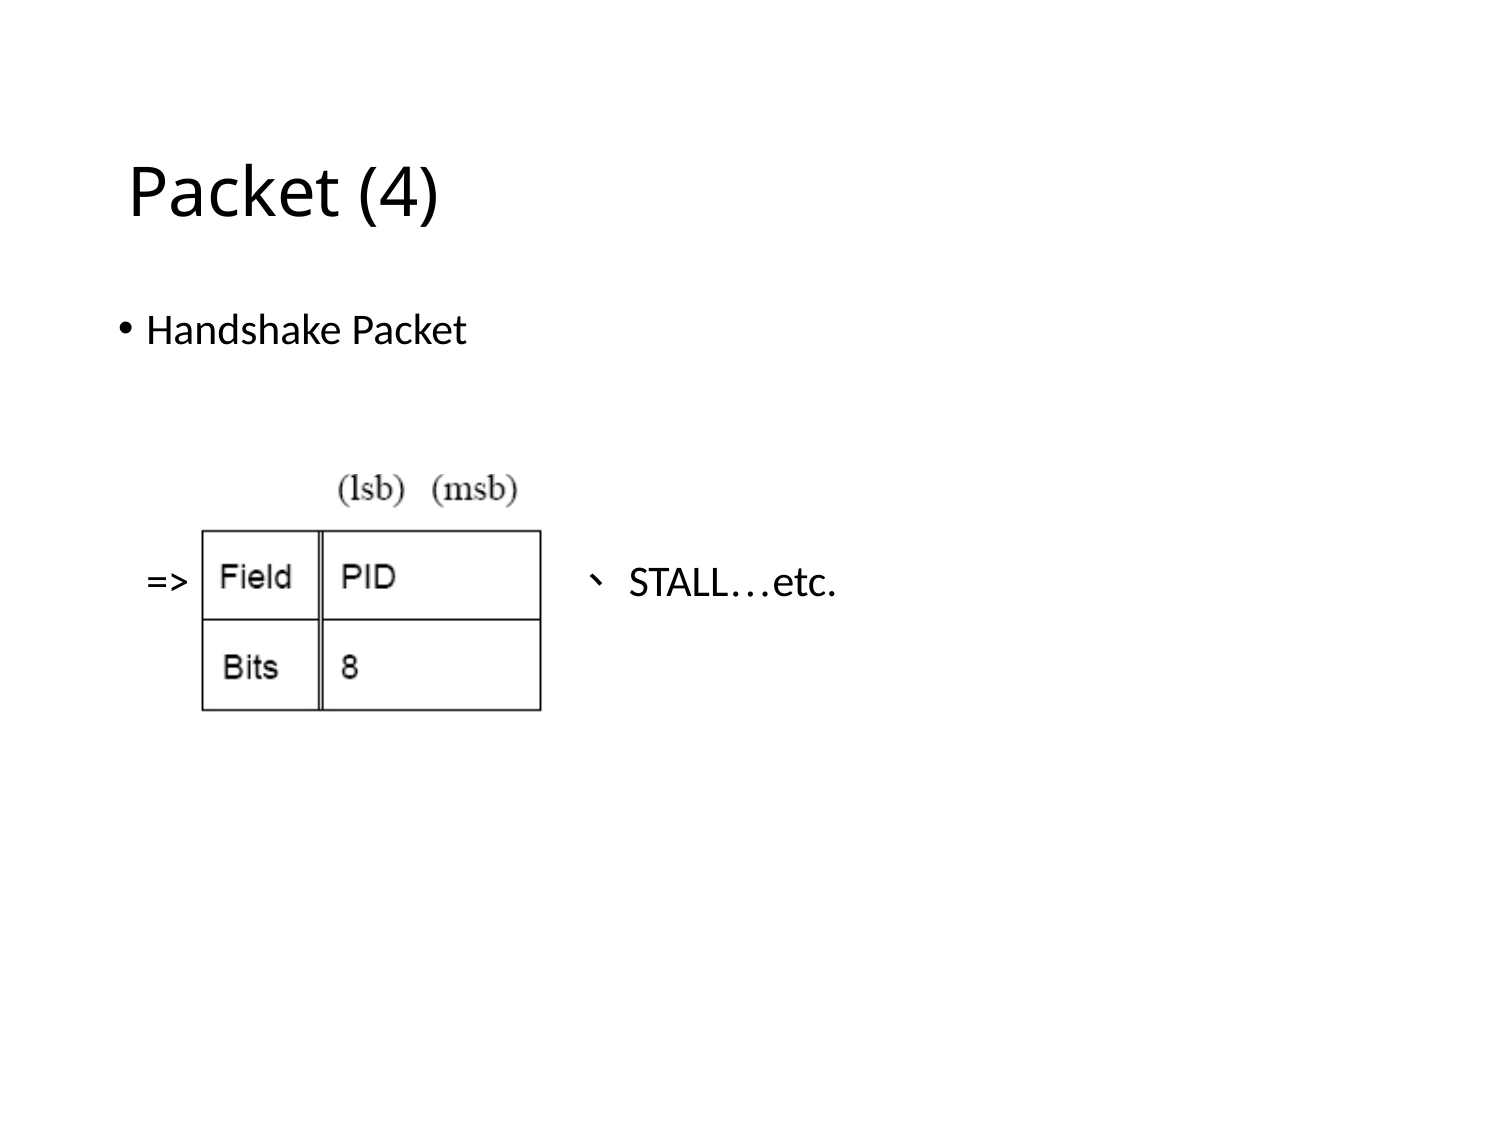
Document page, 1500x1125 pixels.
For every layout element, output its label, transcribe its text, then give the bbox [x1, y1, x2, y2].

title Packet (4) [112, 131, 1388, 257]
picture [187, 474, 555, 719]
list Handshake Packet =>Such as ACK 、NAK 、STALL…etc. [103, 299, 1397, 1014]
